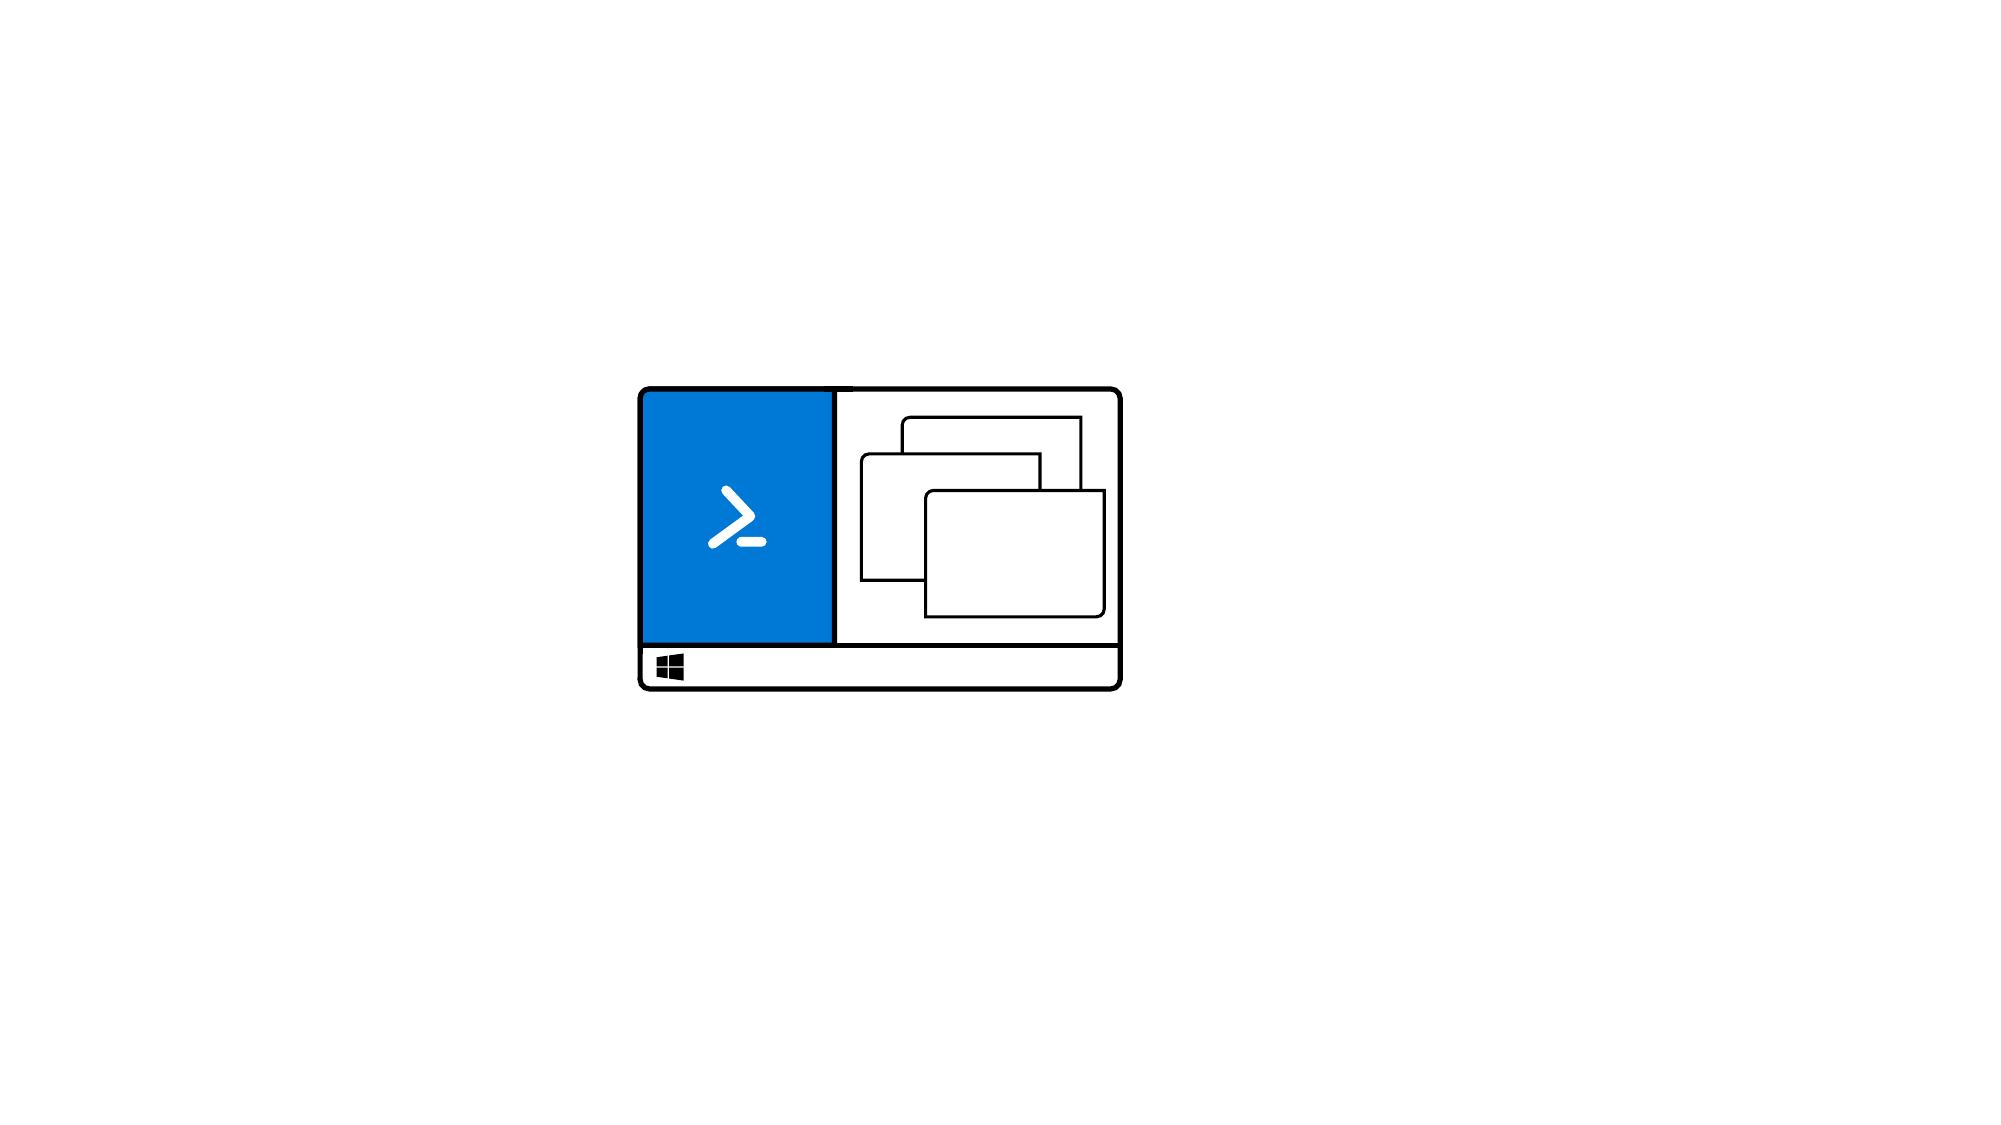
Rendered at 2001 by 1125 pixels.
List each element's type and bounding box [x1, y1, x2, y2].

text_box [639, 654, 1122, 690]
text_box [579, 238, 1181, 840]
text_box [655, 655, 685, 682]
text_box [861, 417, 1105, 617]
text_box [640, 388, 1121, 655]
